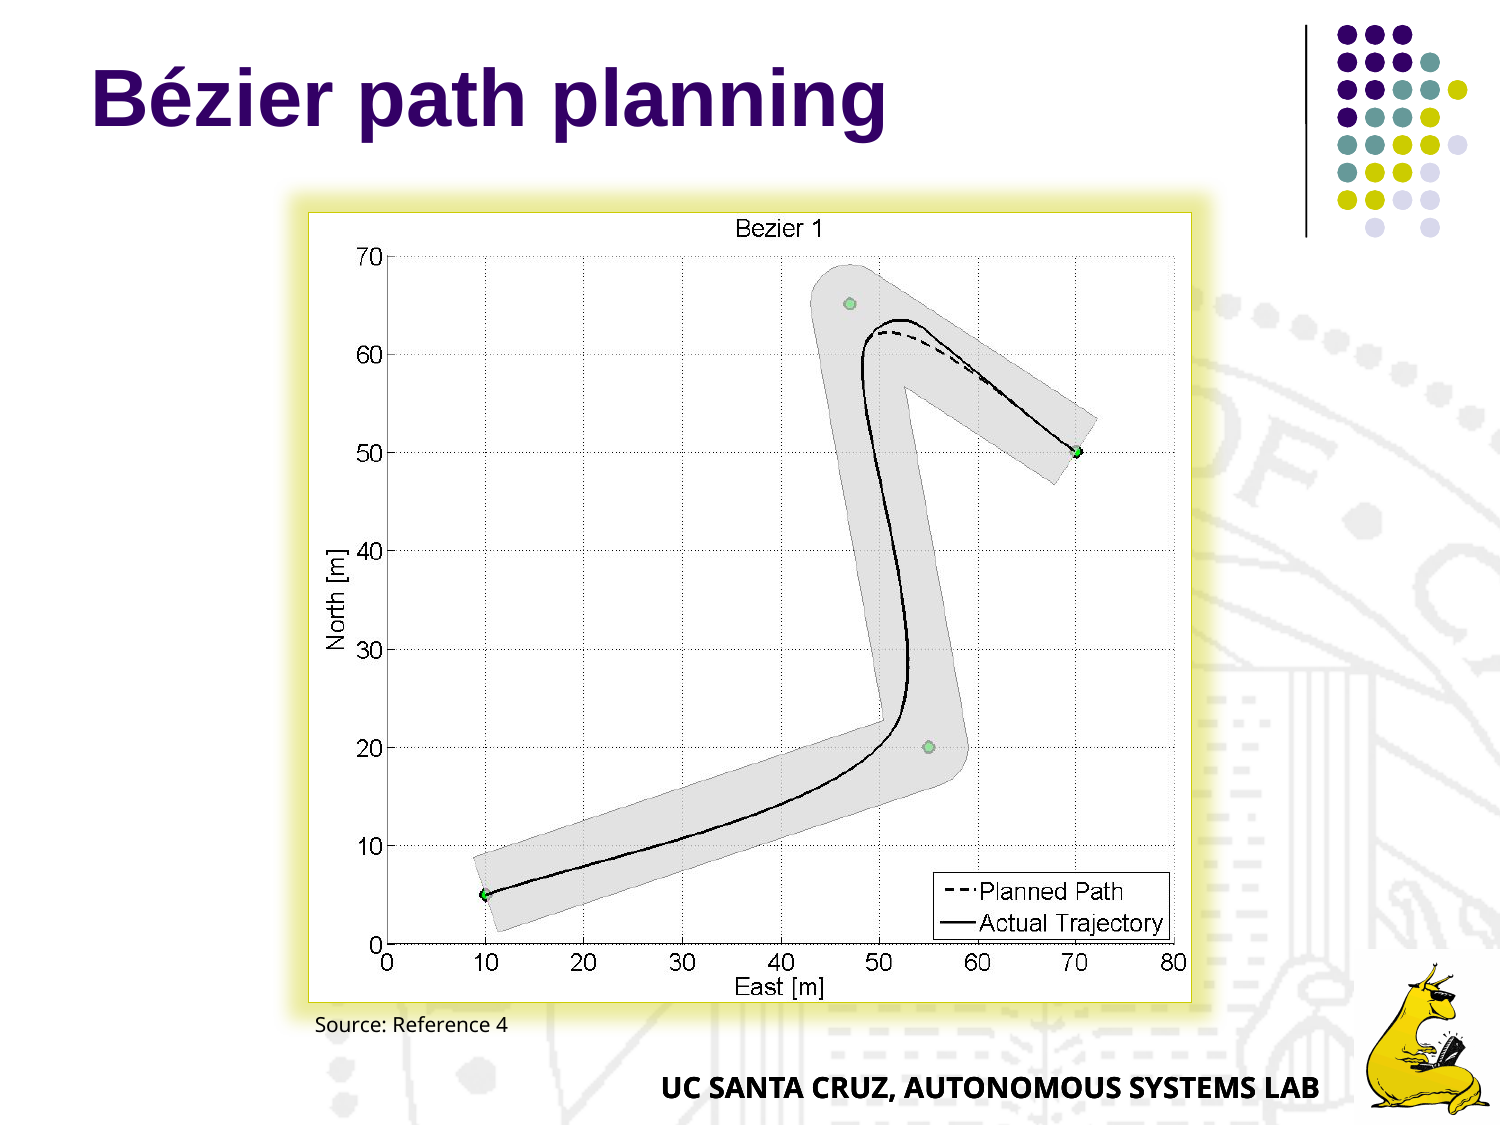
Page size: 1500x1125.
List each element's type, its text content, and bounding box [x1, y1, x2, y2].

title Bézier path planning [74, 19, 1313, 151]
picture [324, 275, 1500, 1125]
picture [308, 212, 1192, 1003]
text_box Source: Reference 4 [299, 1004, 588, 1045]
